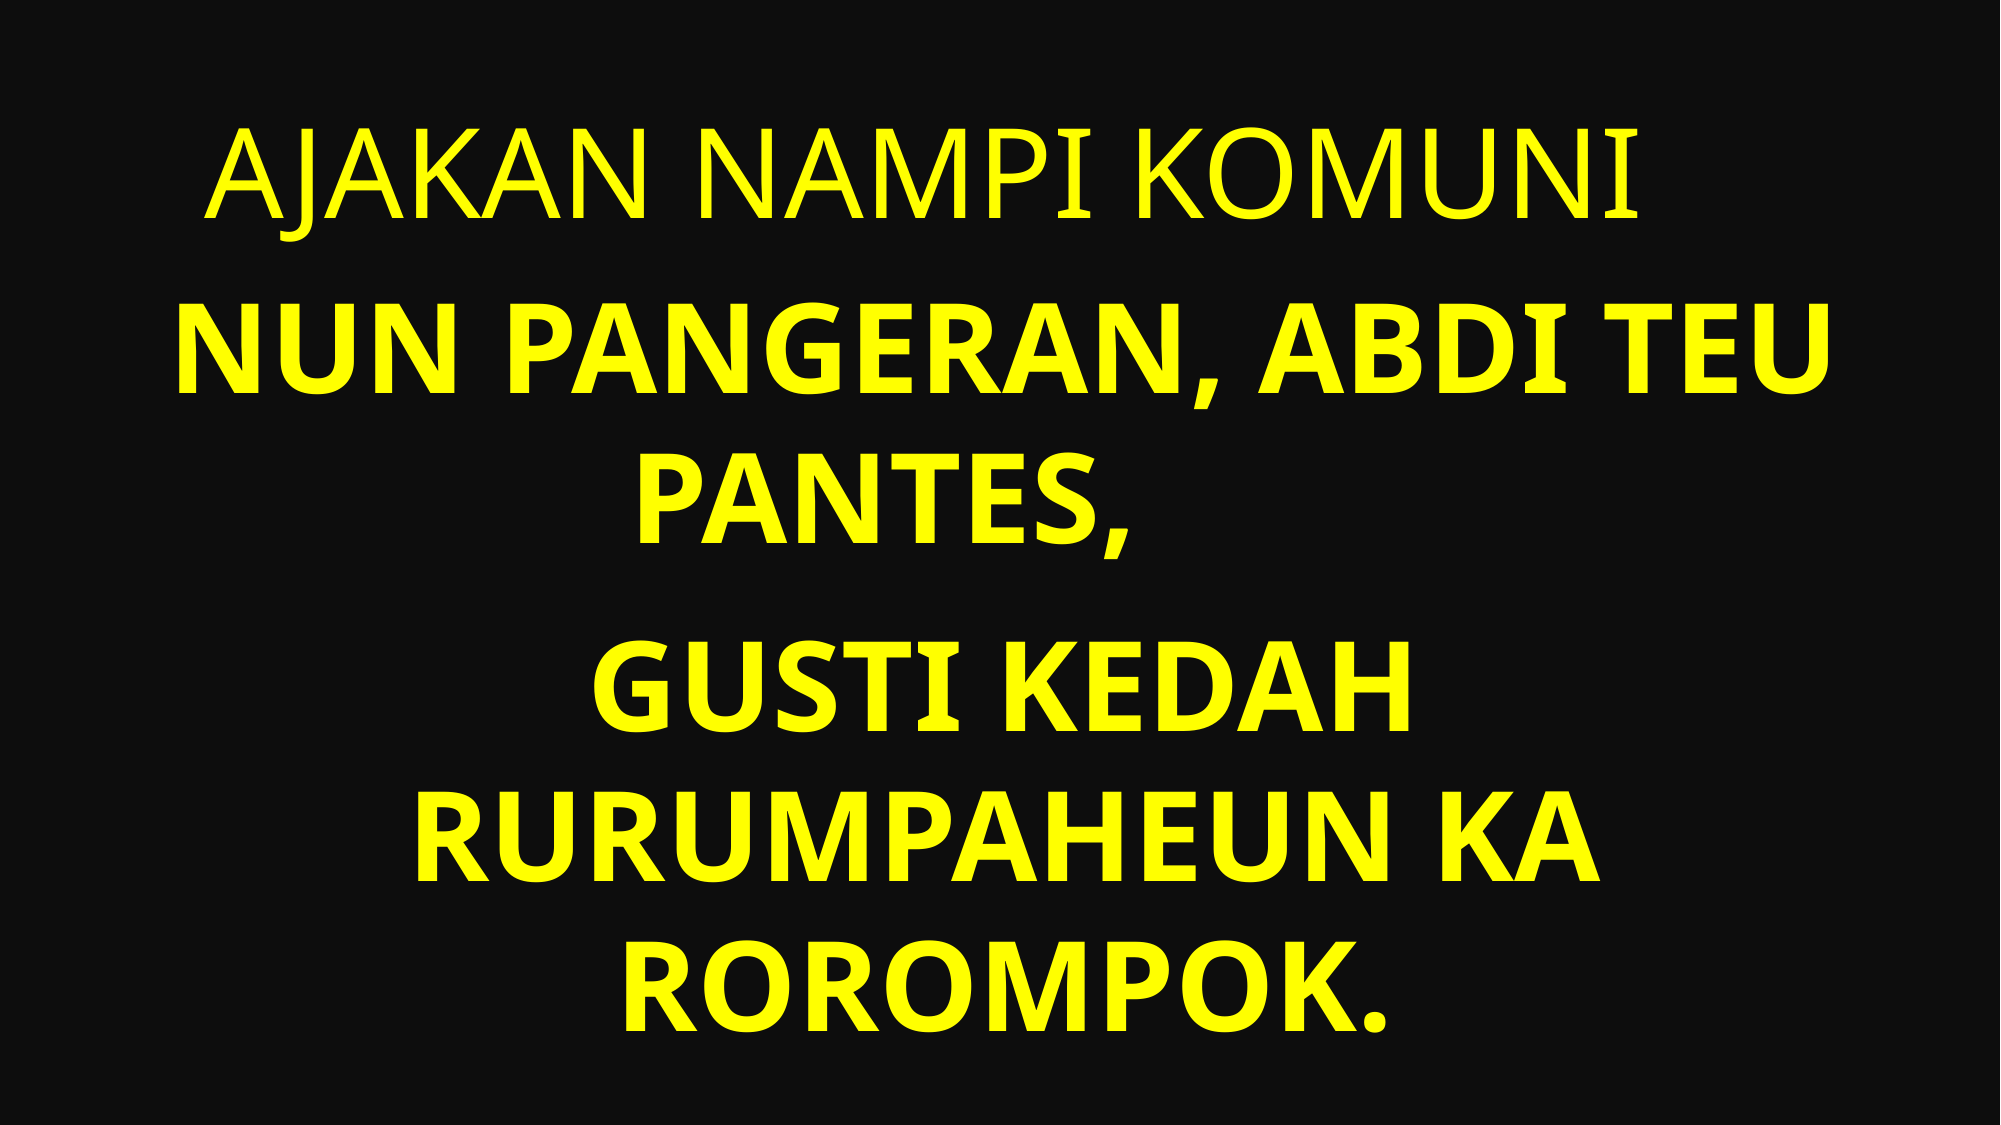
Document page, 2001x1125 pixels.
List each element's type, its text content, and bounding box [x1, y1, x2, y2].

list Nun Pangeran, abdi teu pantes, Gusti kedah rurumpaheun ka rorompok. [86, 318, 1922, 1007]
title Ajakan Nampi Komuni [189, 53, 1776, 284]
